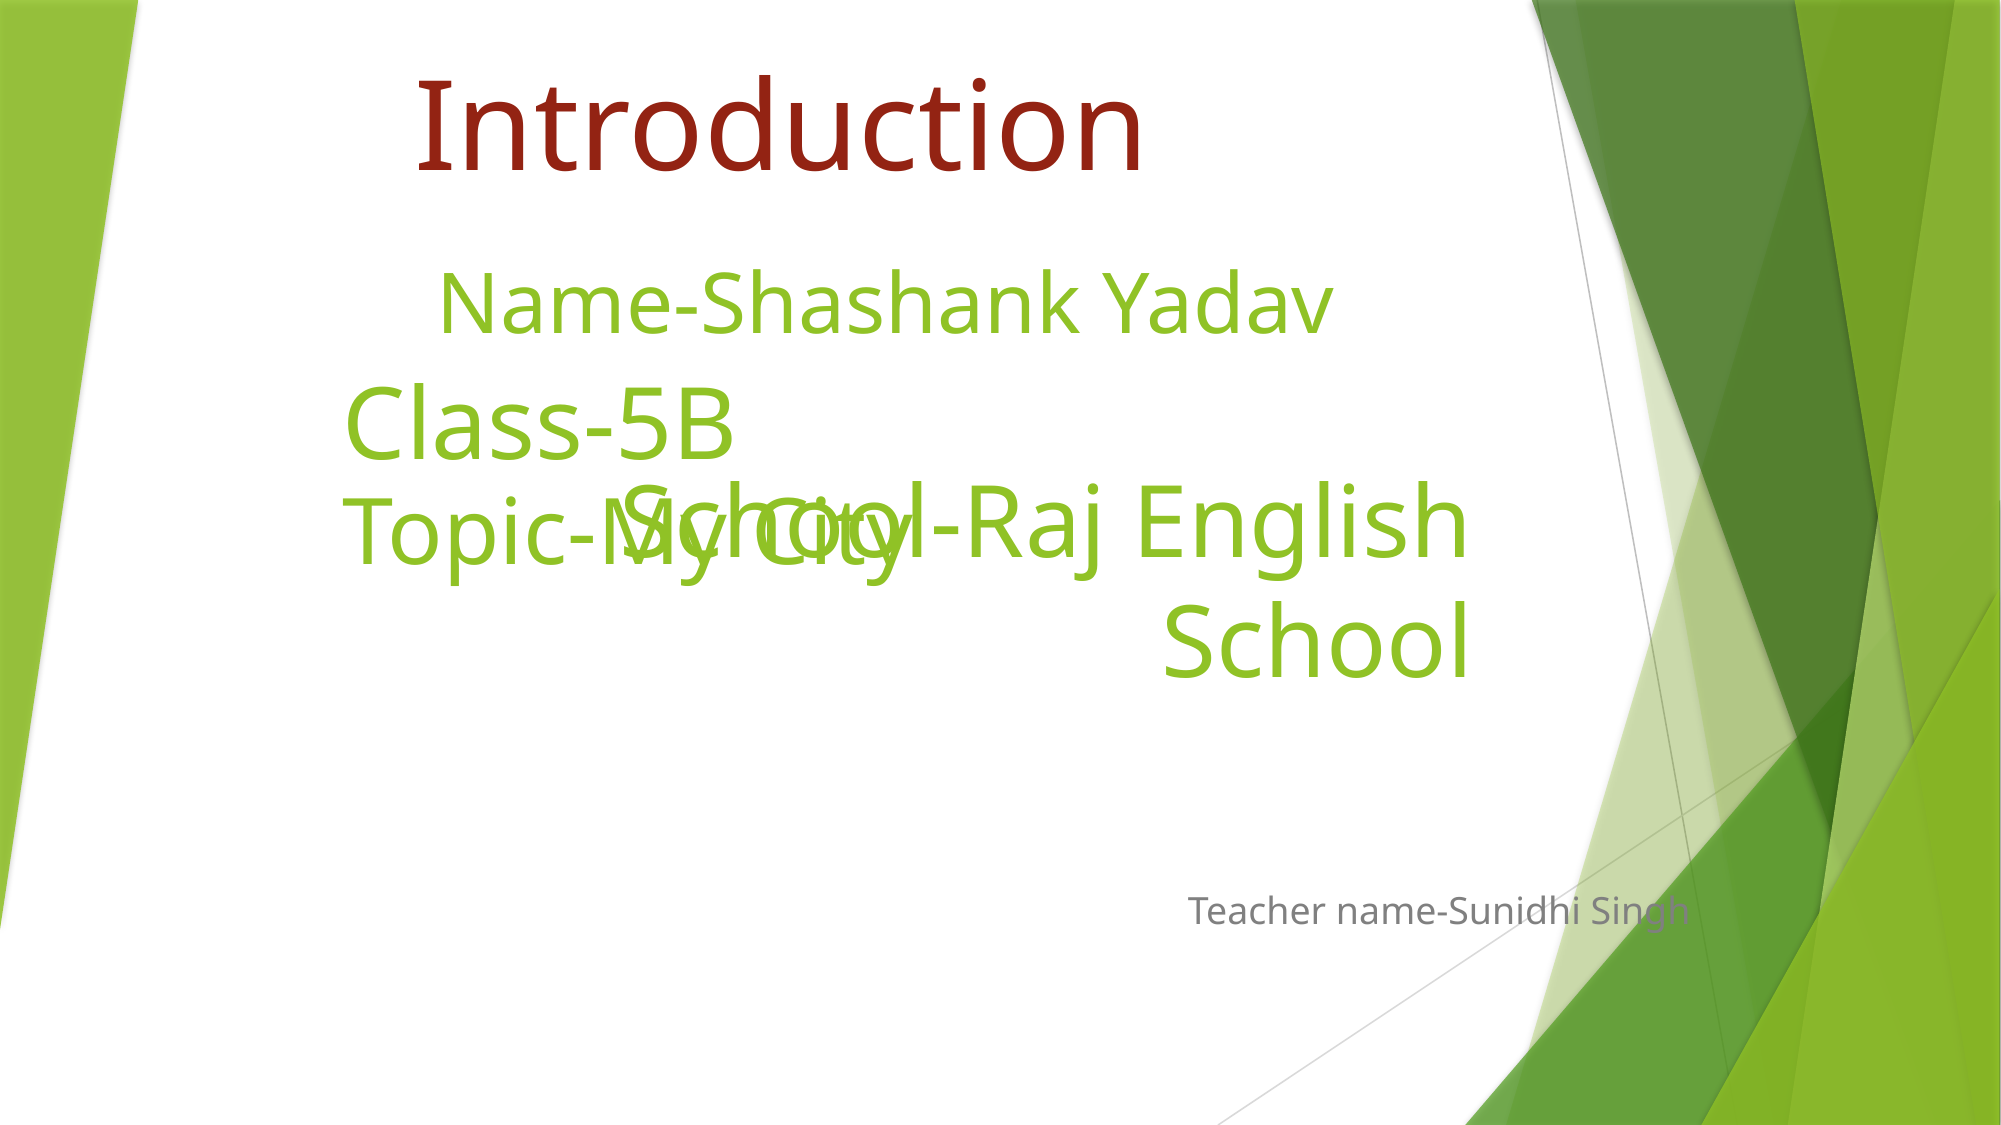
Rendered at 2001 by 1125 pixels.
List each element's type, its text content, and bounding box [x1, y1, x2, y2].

text_box Introduction [272, 18, 1325, 204]
title Name-Shashank Yadav [298, 173, 1351, 359]
text_box School-Raj English School [300, 574, 1489, 706]
text_box Class-5B [327, 343, 1461, 464]
text_box Topic-My City [327, 464, 1461, 574]
subtitle Teacher name-Sunidhi Singh [285, 879, 1706, 992]
